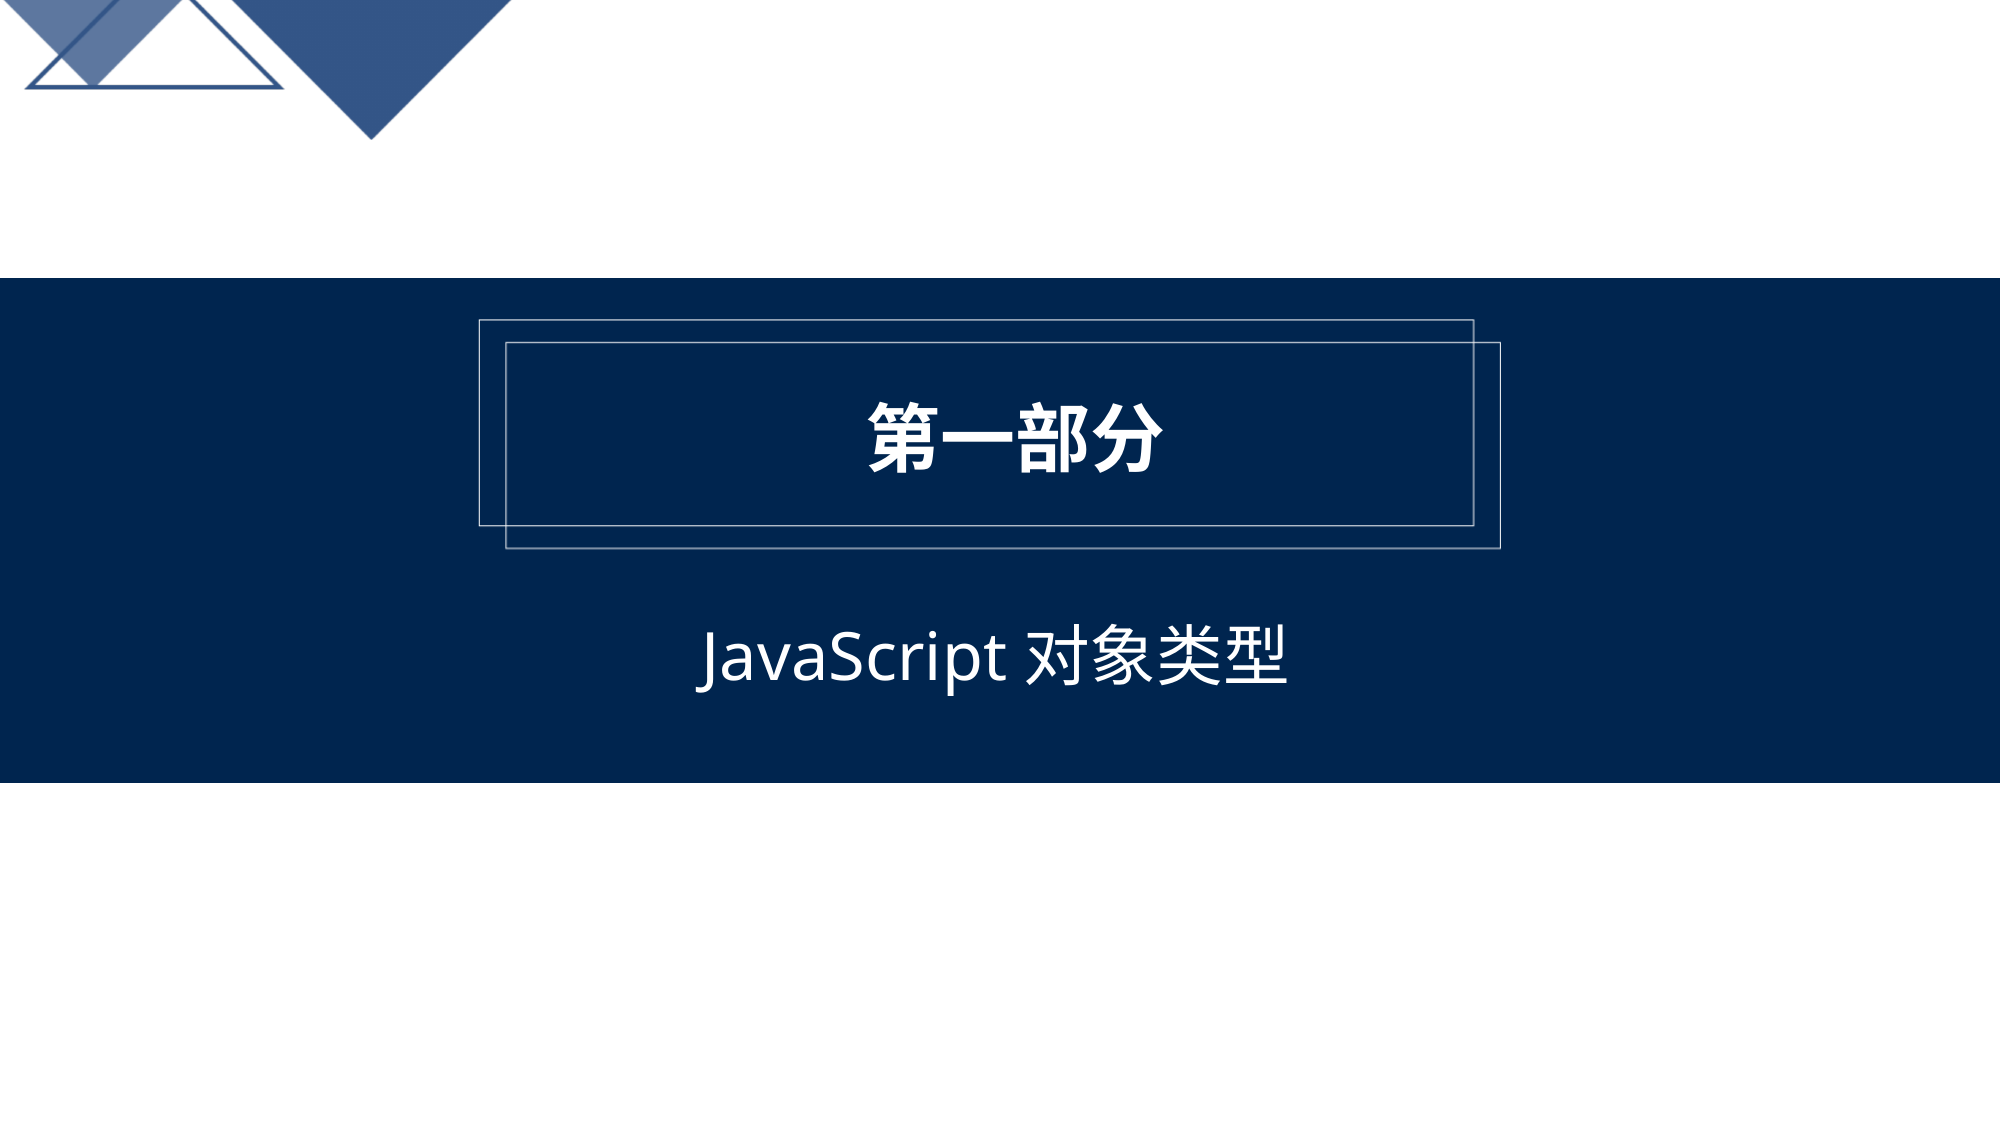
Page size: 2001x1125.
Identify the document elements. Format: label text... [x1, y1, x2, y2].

title 第一部分 [117, 316, 1914, 558]
picture [0, 0, 543, 139]
picture [0, 278, 2000, 783]
subtitle JavaScript对象类型 [566, 606, 1425, 768]
